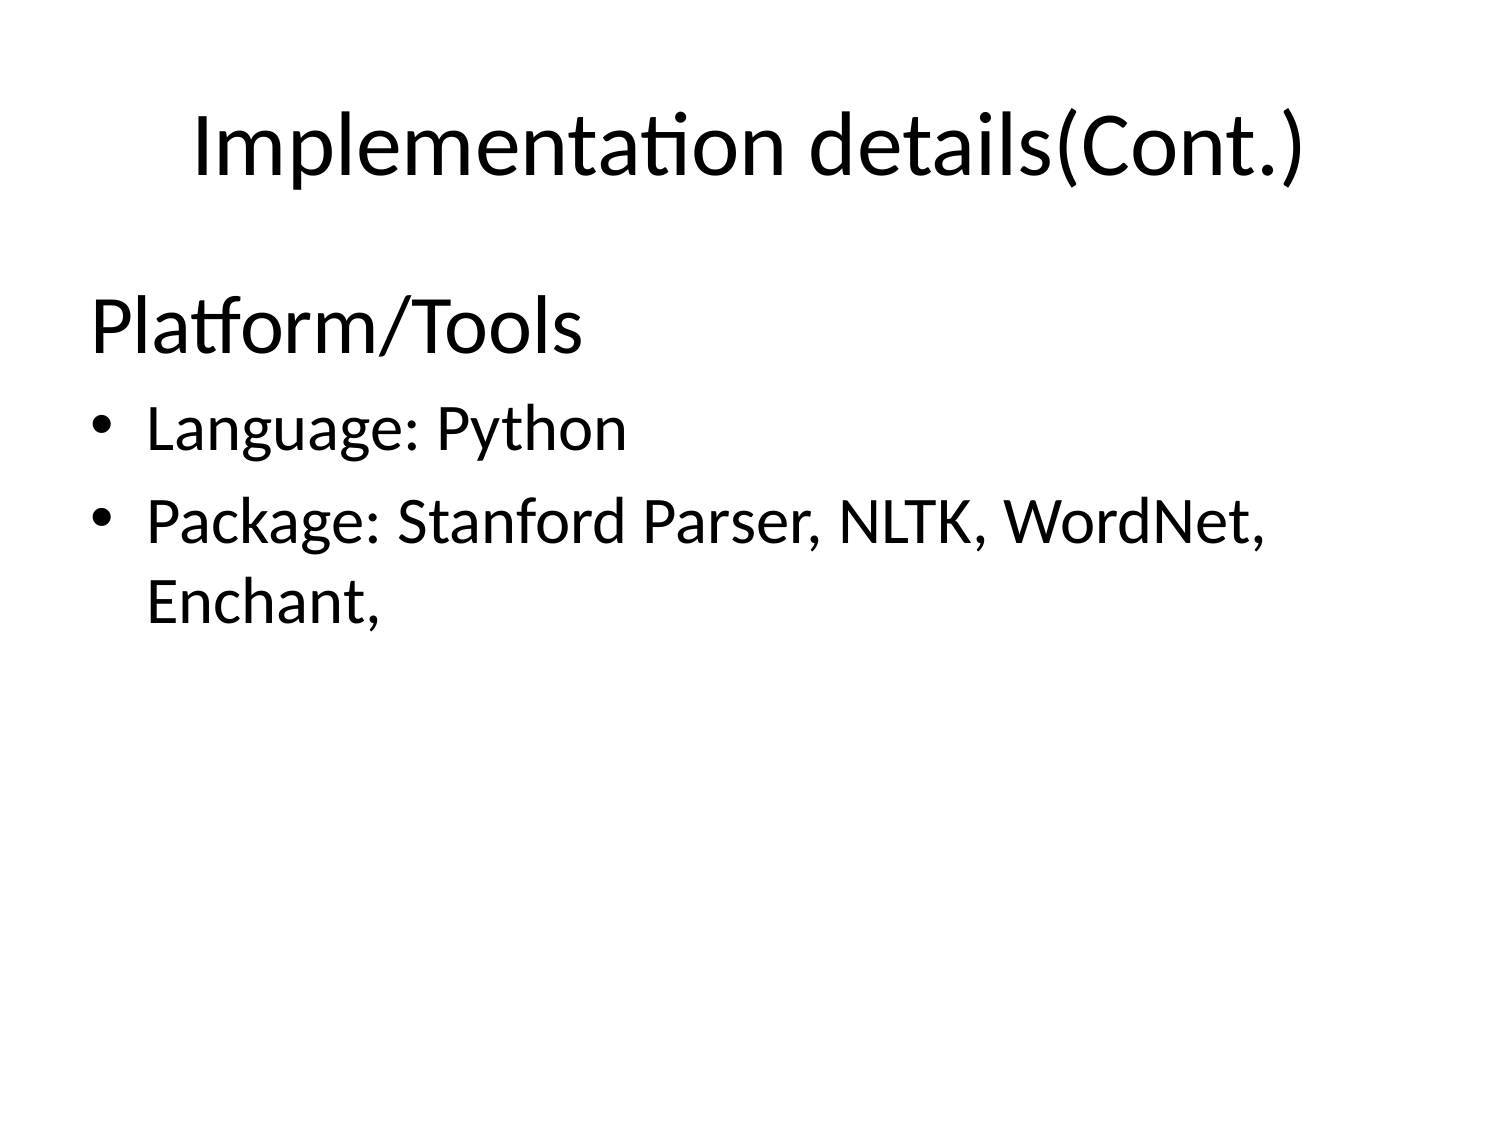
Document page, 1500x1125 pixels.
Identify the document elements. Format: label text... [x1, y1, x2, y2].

list Platform/Tools Language: Python Package: Stanford Parser, NLTK, WordNet, Enchant, [75, 262, 1425, 1005]
title Implementation details(Cont.) [75, 45, 1425, 233]
